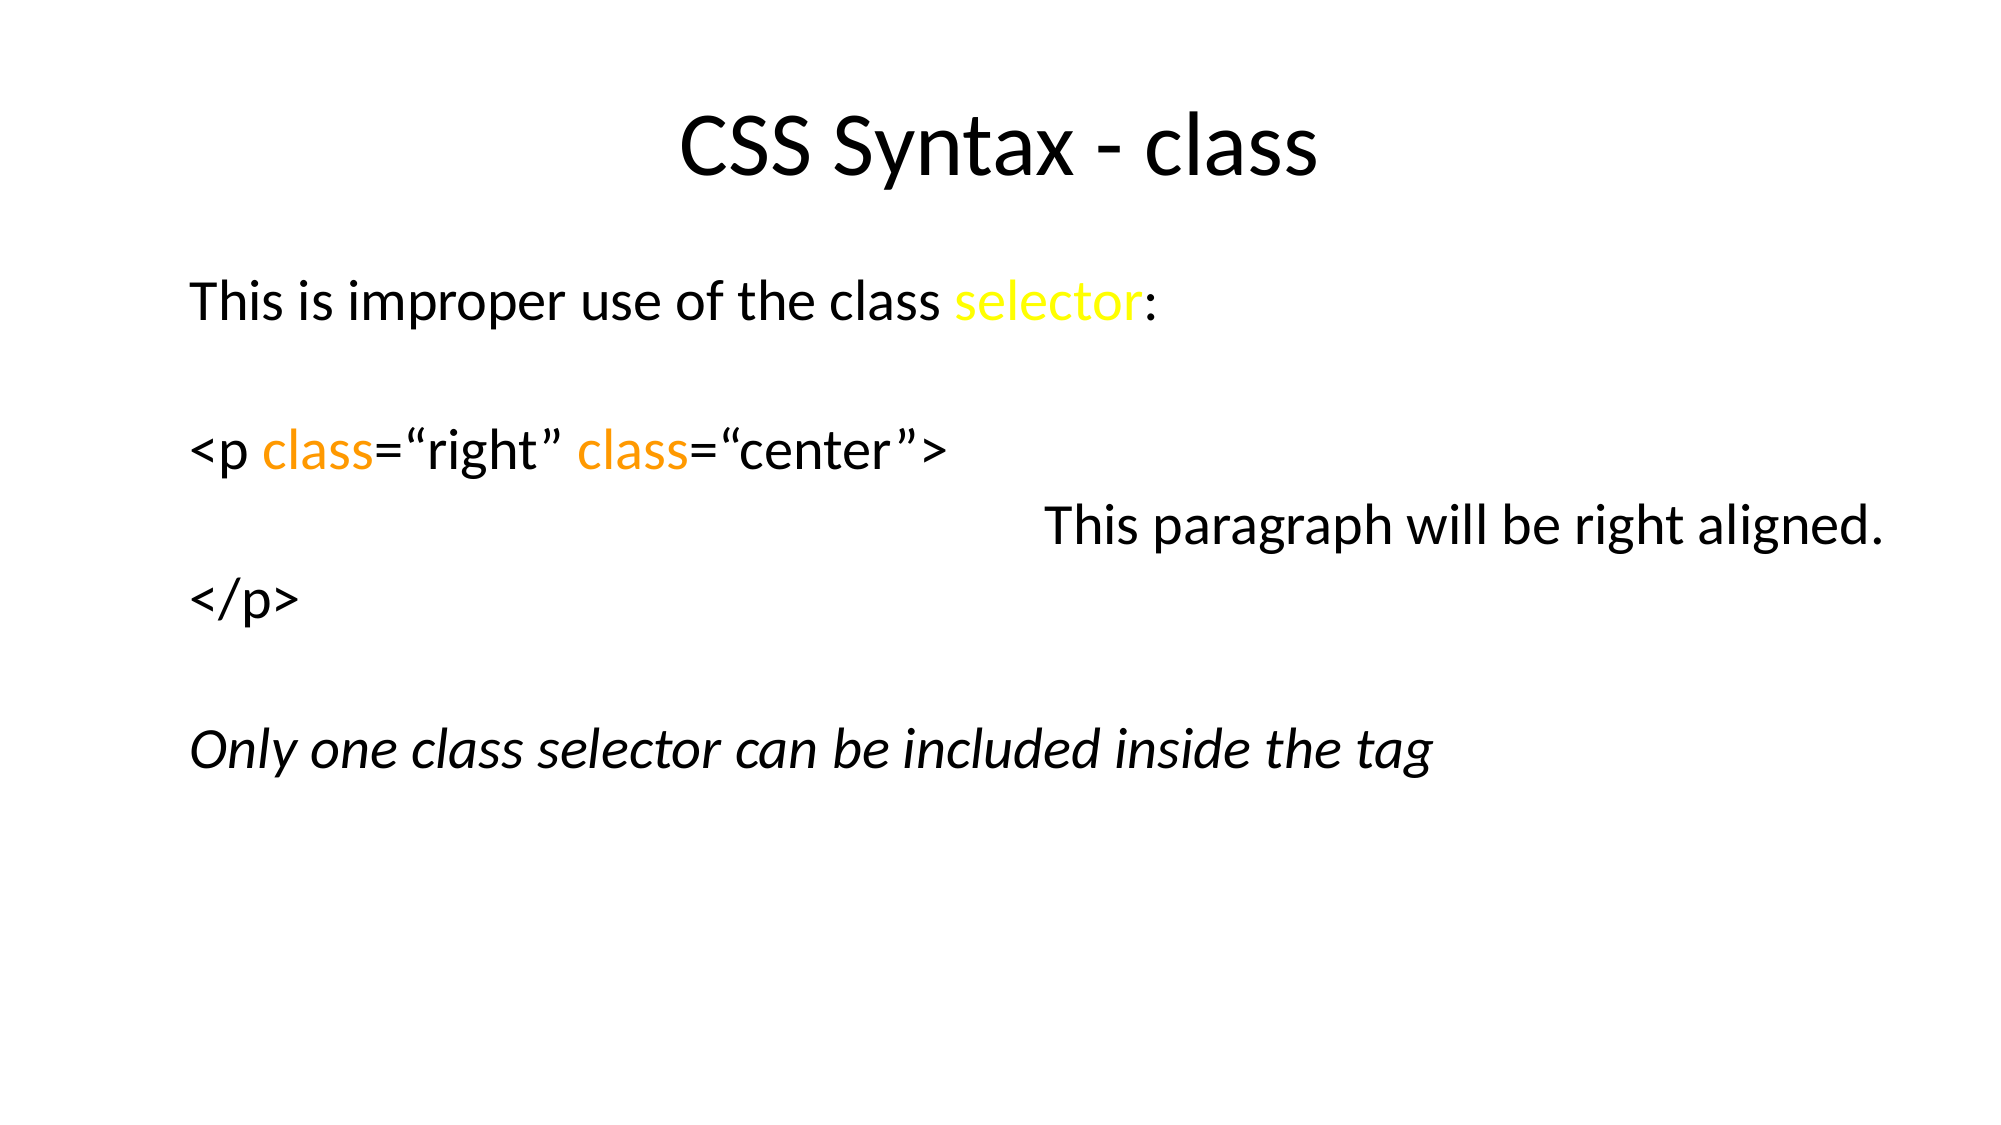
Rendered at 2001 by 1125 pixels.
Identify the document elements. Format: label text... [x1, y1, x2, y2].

title CSS Syntax - class [99, 45, 1900, 233]
list This is improper use of the class selector: <p class=“right” class=“center”> This paragraph will be right aligned. </p> Only one class selector can be included inside the tag [99, 262, 1900, 1005]
